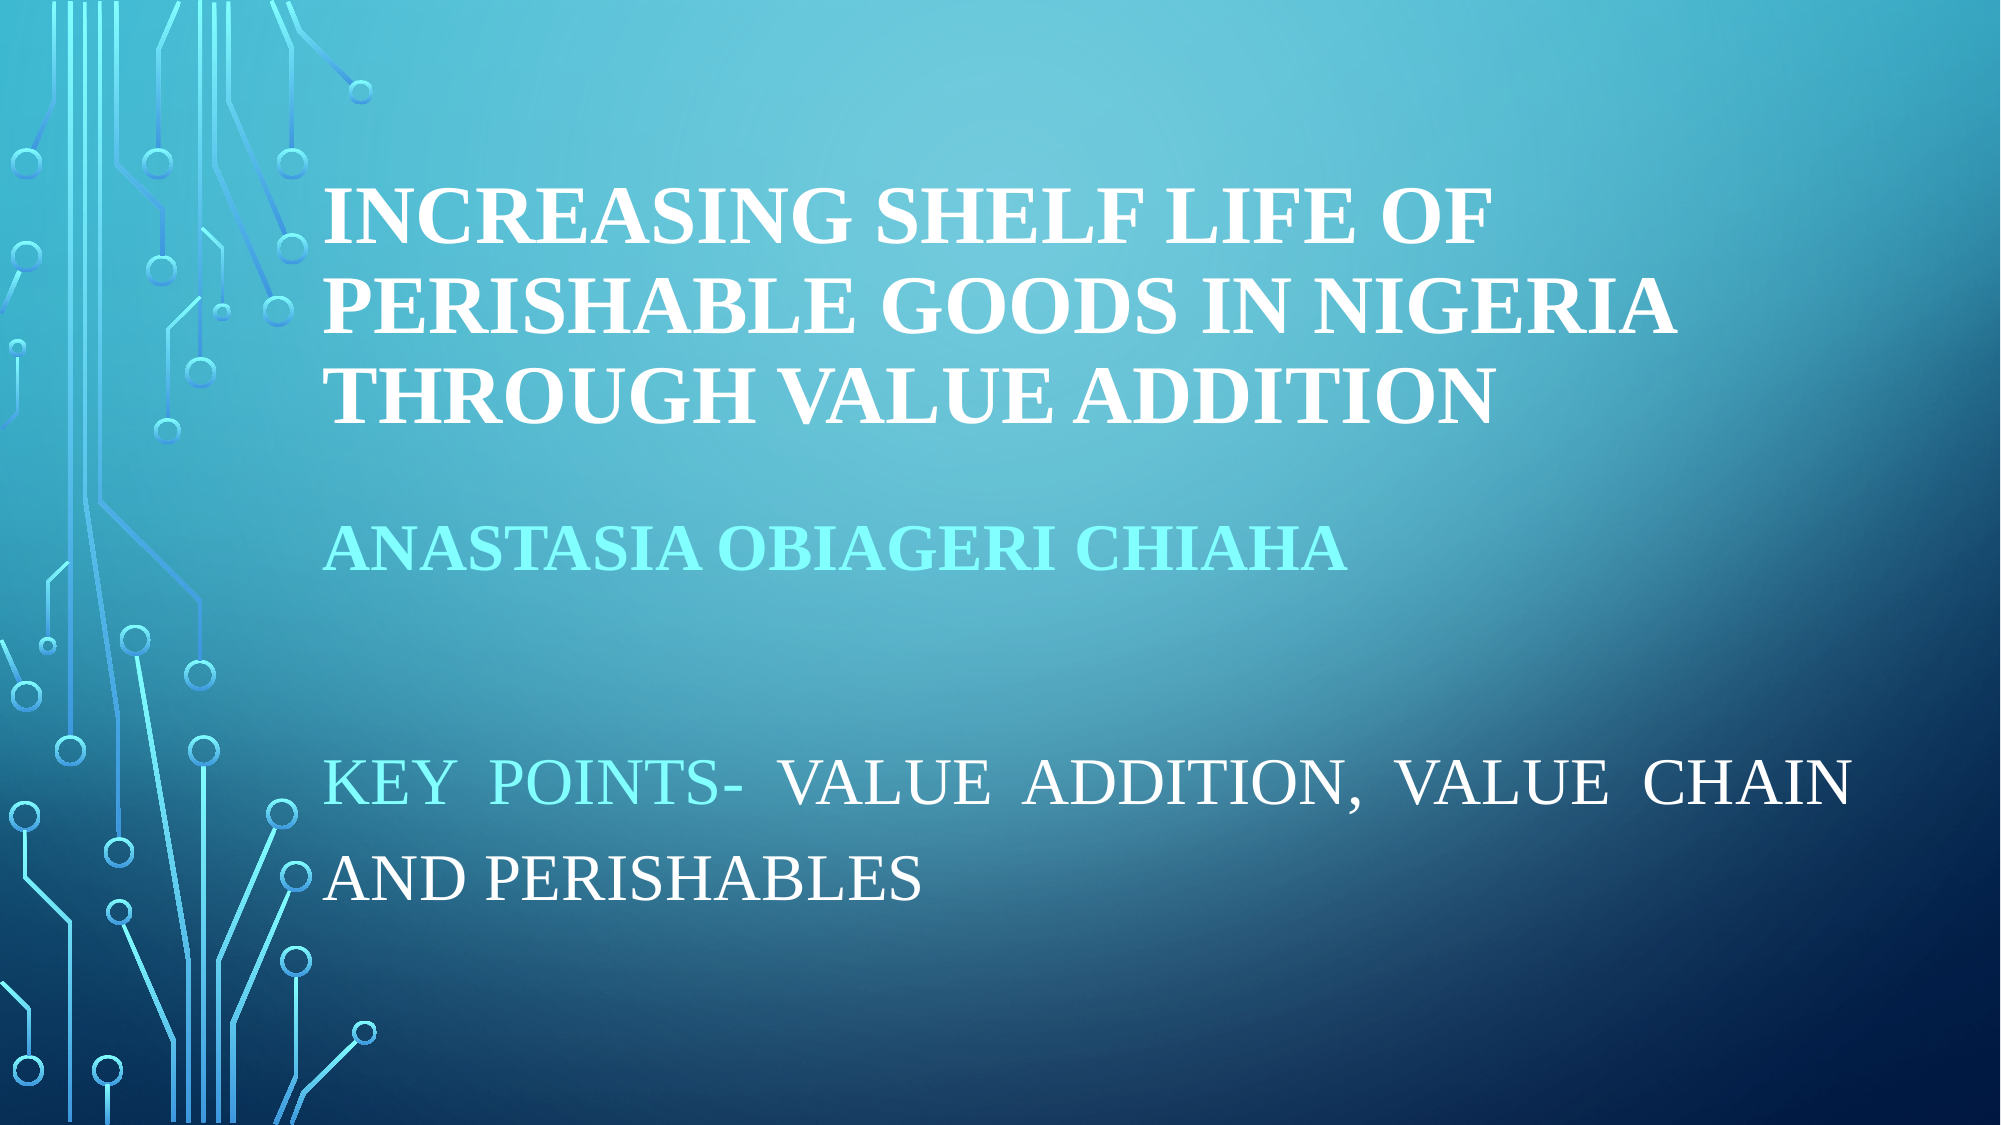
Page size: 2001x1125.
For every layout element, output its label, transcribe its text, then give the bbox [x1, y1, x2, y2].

title Increasing Shelf Life of Perishable Goods in Nigeria through Value Addition [307, 41, 1750, 480]
subtitle Anastasia Obiageri Chiaha Key points- Value Addition, Value Chain and Perishables [307, 480, 1870, 942]
